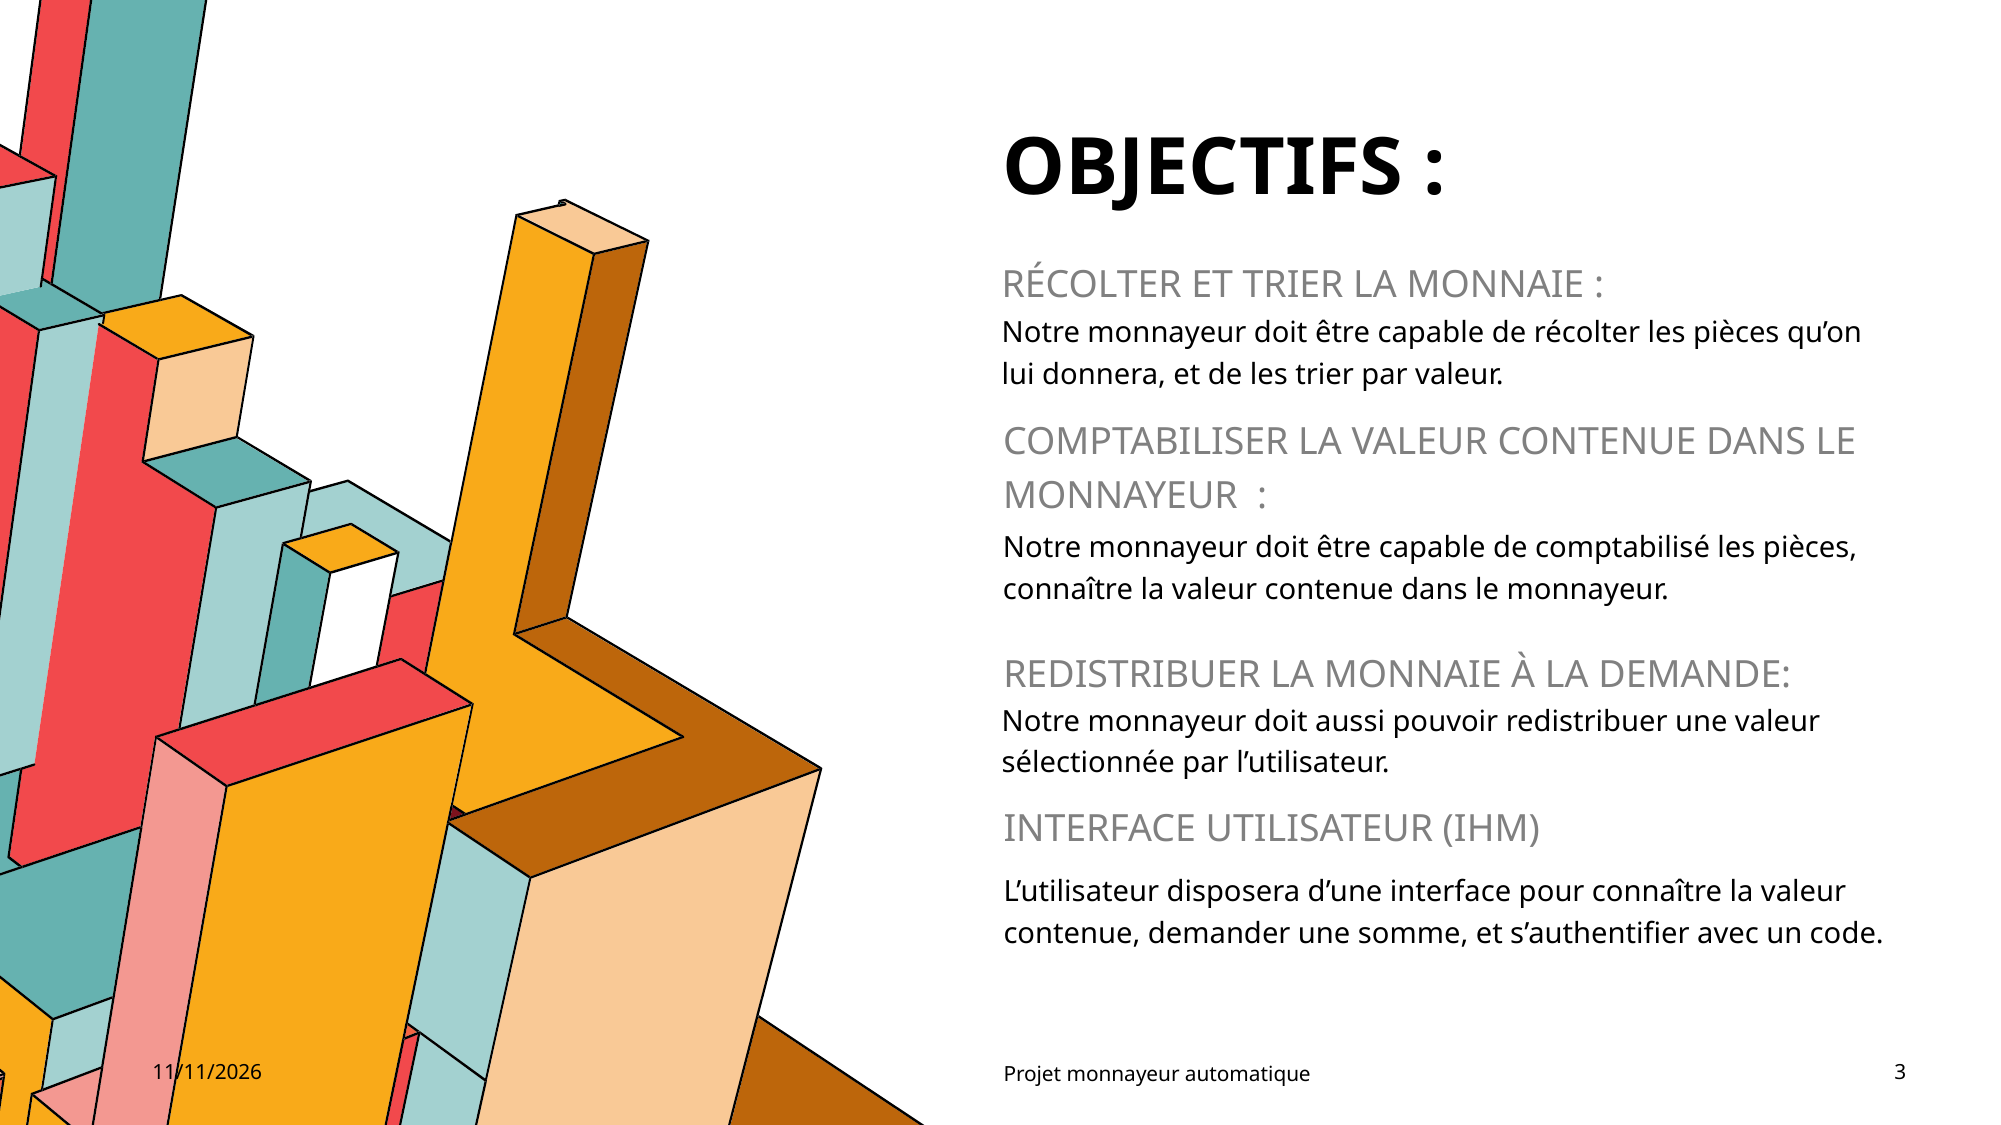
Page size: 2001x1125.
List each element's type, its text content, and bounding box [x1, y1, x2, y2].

text_box Notre monnayeur doit être capable de comptabilisé les pièces, connaître la valeur contenue dans le monnayeur. [987, 514, 1918, 620]
slide_number 3 [1651, 1042, 1922, 1103]
list Notre monnayeur doit être capable de récolter les pièces qu’on lui donnera, et de les trier par valeur. [986, 299, 1917, 405]
list L’utilisateur disposera d’une interface pour connaître la valeur contenue, demander une somme, et s’authentifier avec un code. [988, 858, 1919, 963]
list INTERFACE UTILISATEUR (IHM) [988, 787, 1919, 848]
list COMPTABILISER LA VALEUR CONTENUE DANS LE MONNAYEUR : [988, 400, 1918, 461]
footer Projet monnayeur automatique [988, 1042, 1484, 1103]
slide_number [137, 1042, 588, 1103]
list RÉCOLTER ET TRIER LA MONNAIE : [986, 243, 1917, 299]
text_box Notre monnayeur doit aussi pouvoir redistribuer une valeur sélectionnée par l’utilisateur. [986, 687, 1917, 793]
title Objectifs : [987, 59, 1917, 243]
list REDISTRIBUER LA MONNAIE À LA DEMANDE: [988, 633, 1919, 693]
